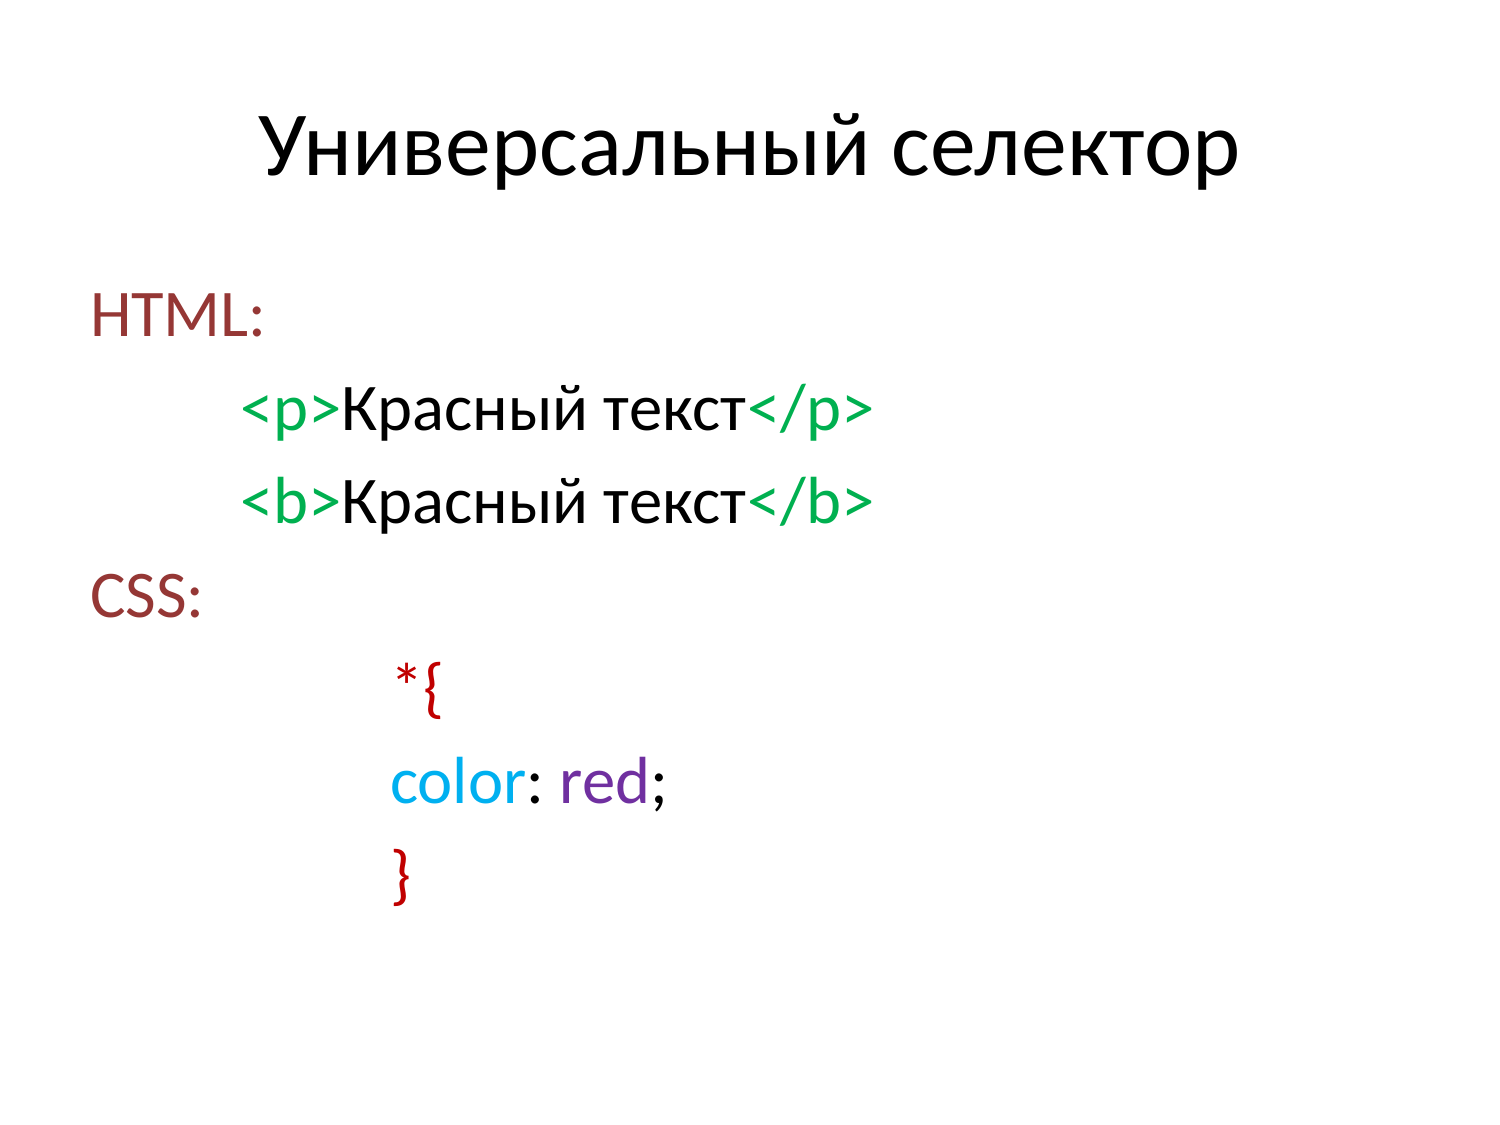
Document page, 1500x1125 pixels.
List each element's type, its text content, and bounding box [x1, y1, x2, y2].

title Универсальный селектор [75, 45, 1425, 233]
list HTML: <p>Красный текст</p> <b>Красный текст</b> CSS: *{ color: red; } [75, 262, 1425, 1005]
